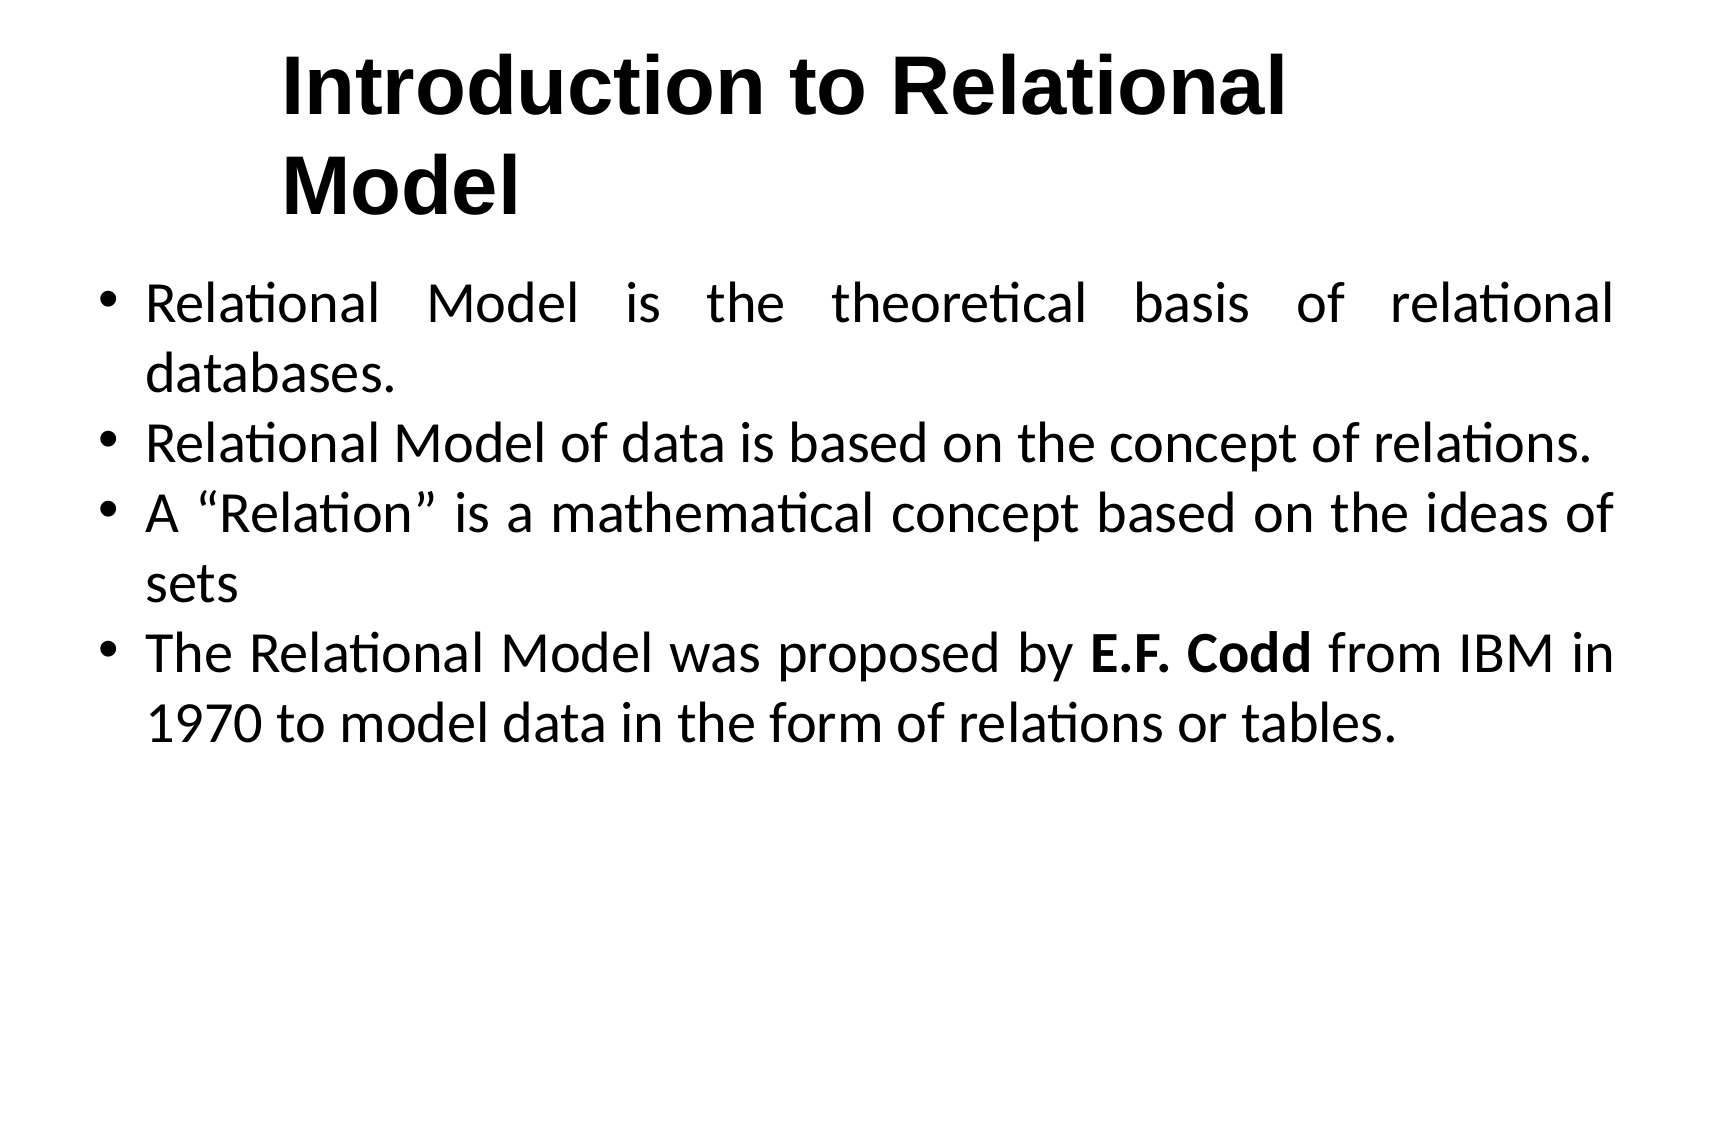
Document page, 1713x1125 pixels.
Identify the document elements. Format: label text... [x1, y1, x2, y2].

title Introduction to Relational Model [281, 31, 1507, 232]
list Relational Model is the theoretical basis of relational databases. Relational Model of data is based on the concept of relations. A “Relation” is a mathematical concept based on the ideas of sets The Relational Model was proposed by E.F. Codd from IBM in 1970 to model data in the form of relations or tables. [98, 263, 1615, 902]
